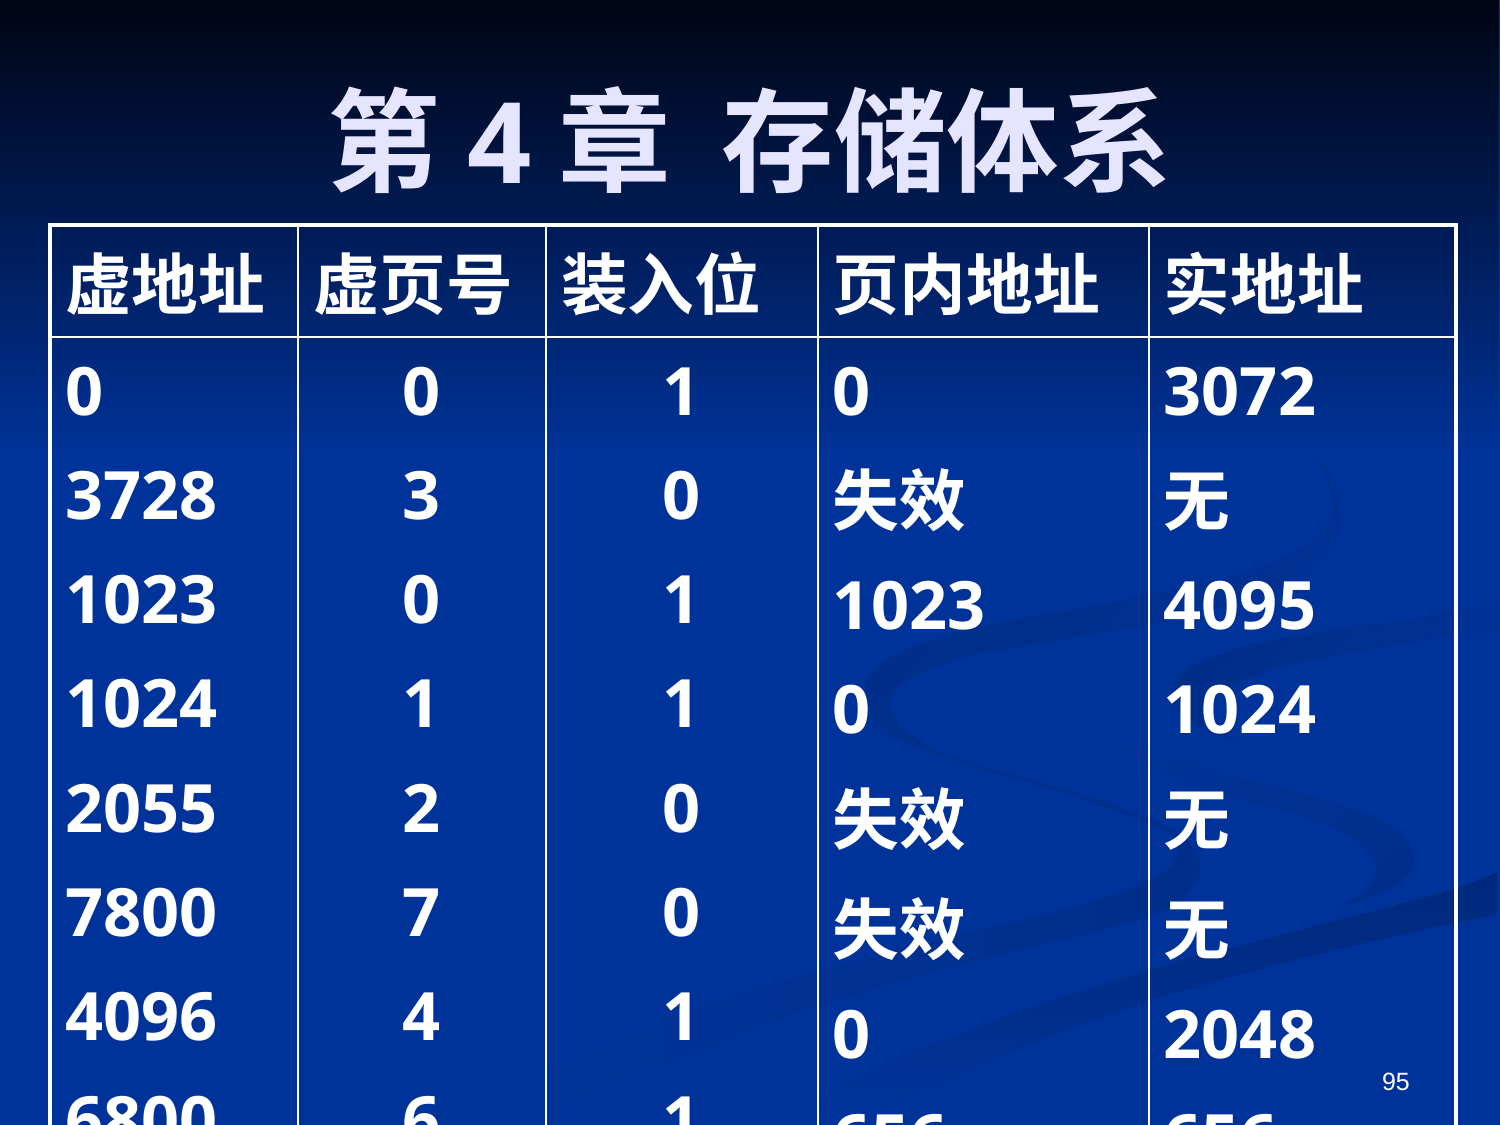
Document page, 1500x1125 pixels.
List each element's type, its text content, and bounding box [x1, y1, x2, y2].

table_header 虚页号 [299, 227, 545, 336]
table_cell 3072 无 4095 1024 无 无 2048 656 [1150, 338, 1454, 1125]
table_cell 1 0 1 1 0 0 1 1 [547, 338, 817, 1125]
table_header 实地址 [1150, 227, 1454, 336]
table_cell 0 3 0 1 2 7 4 6 [299, 338, 545, 1125]
table_header 虚地址 [52, 227, 297, 336]
table_cell 0 3728 1023 1024 2055 7800 4096 6800 [52, 338, 297, 1125]
title 第4章 存储体系 [74, 44, 1426, 223]
table_cell 0 失效 1023 0 失效 失效 0 656 [819, 338, 1148, 1125]
table_header 页内地址 [819, 227, 1148, 336]
table_header 装入位 [547, 227, 817, 336]
